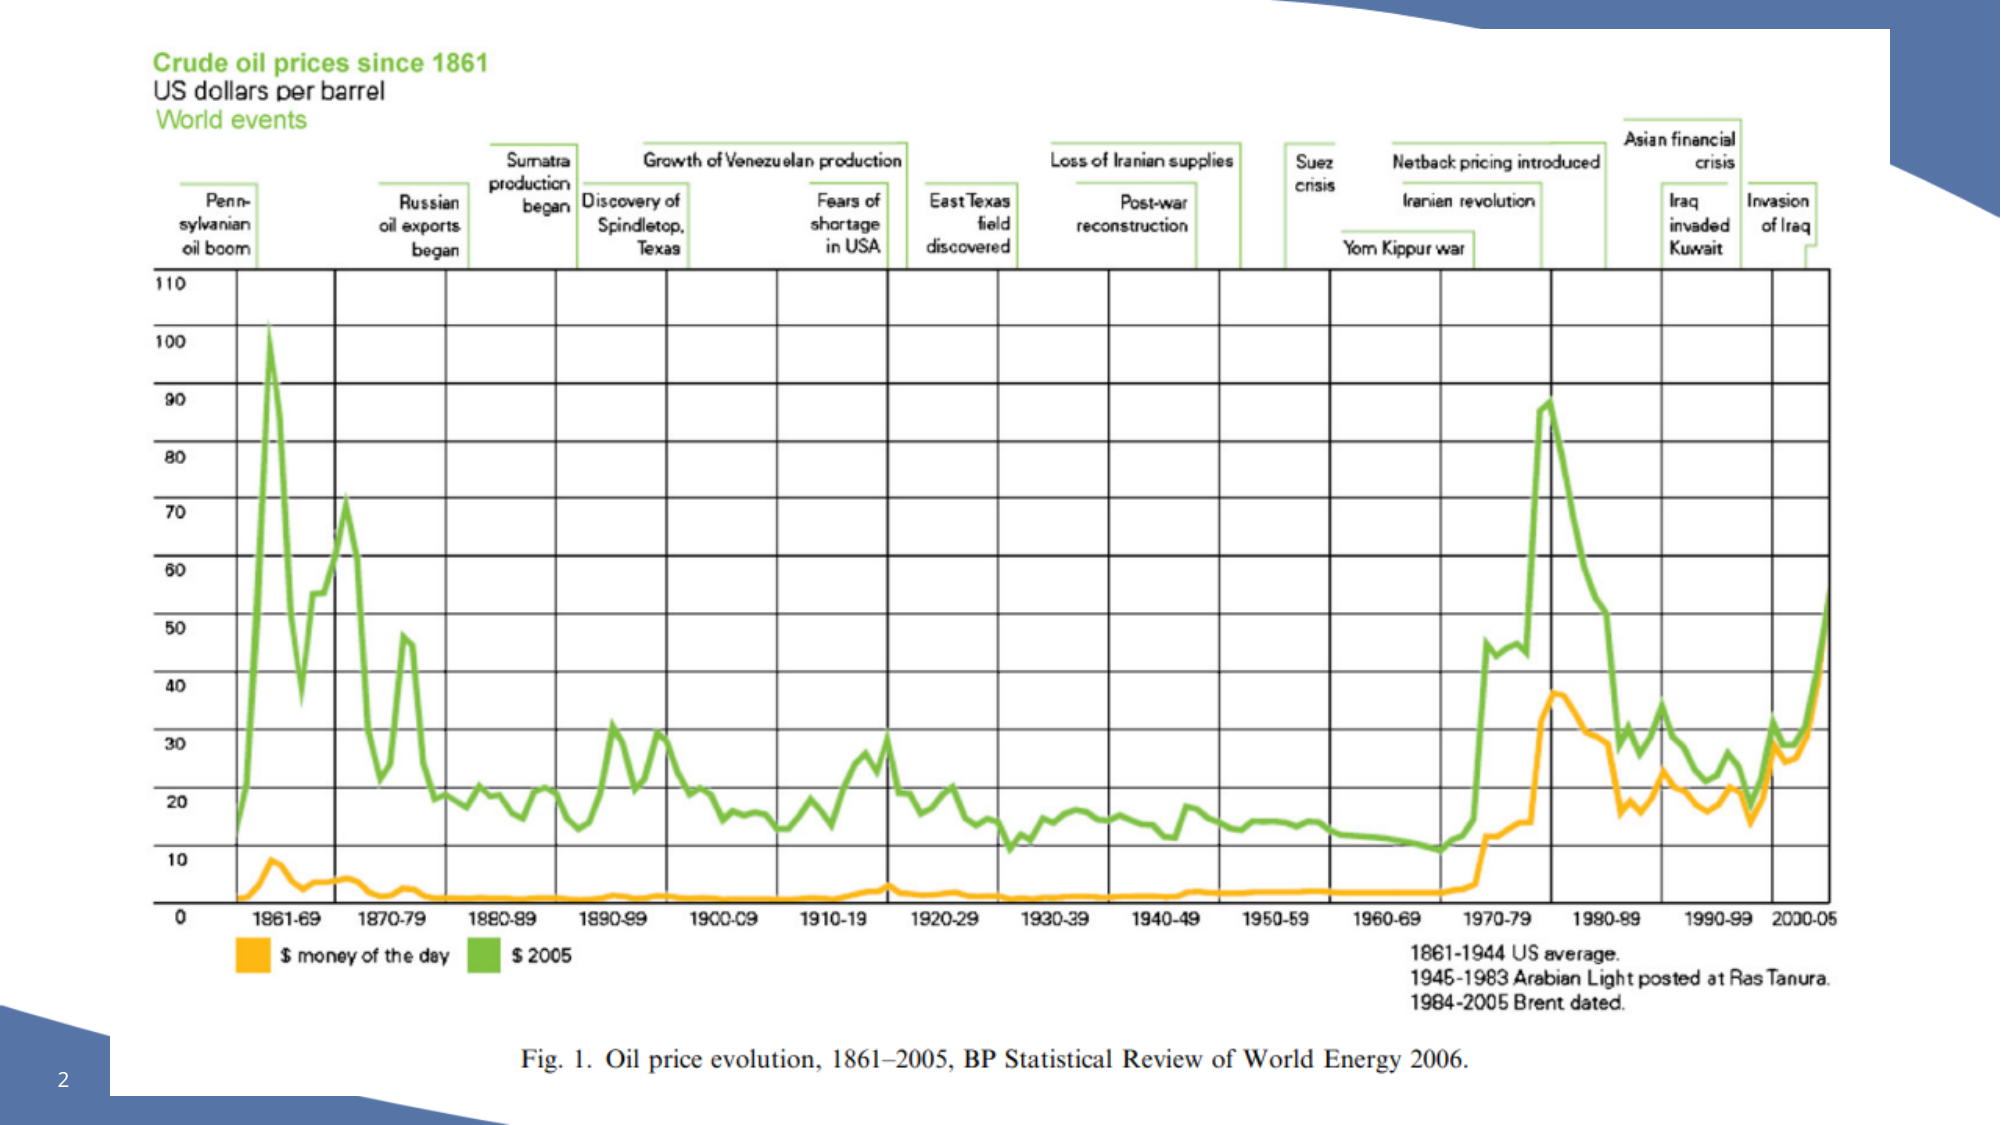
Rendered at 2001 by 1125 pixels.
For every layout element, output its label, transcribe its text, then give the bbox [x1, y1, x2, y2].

slide_number 2 [42, 1042, 493, 1102]
picture [110, 29, 1890, 1096]
